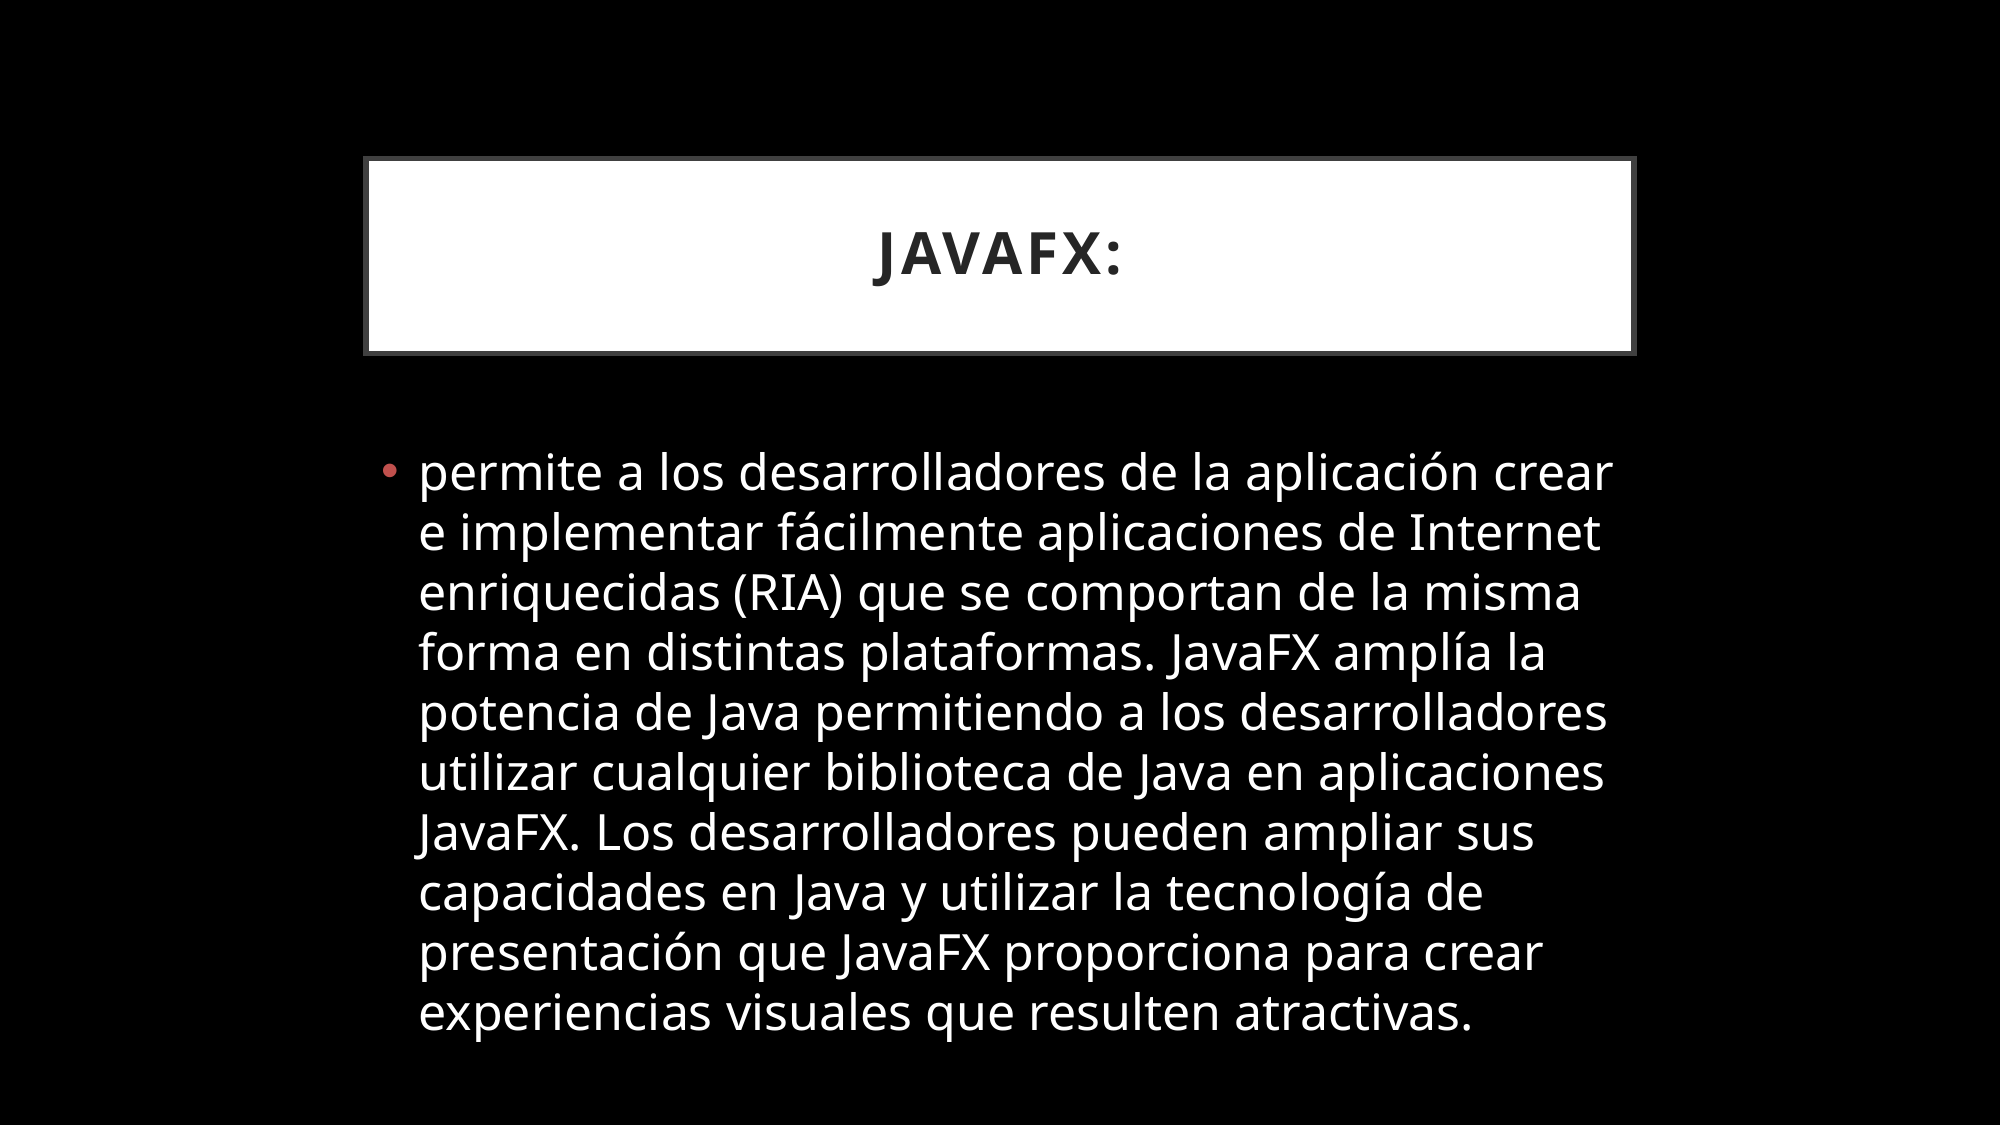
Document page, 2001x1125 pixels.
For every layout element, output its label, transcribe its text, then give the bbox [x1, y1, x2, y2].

title JAVAFX: [363, 156, 1637, 356]
list permite a los desarrolladores de la aplicación crear e implementar fácilmente aplicaciones de Internet enriquecidas (RIA) que se comportan de la misma forma en distintas plataformas. JavaFX amplía la potencia de Java permitiendo a los desarrolladores utilizar cualquier biblioteca de Java en aplicaciones JavaFX. Los desarrolladores pueden ampliar sus capacidades en Java y utilizar la tecnología de presentación que JavaFX proporciona para crear experiencias visuales que resulten atractivas. [366, 432, 1634, 942]
